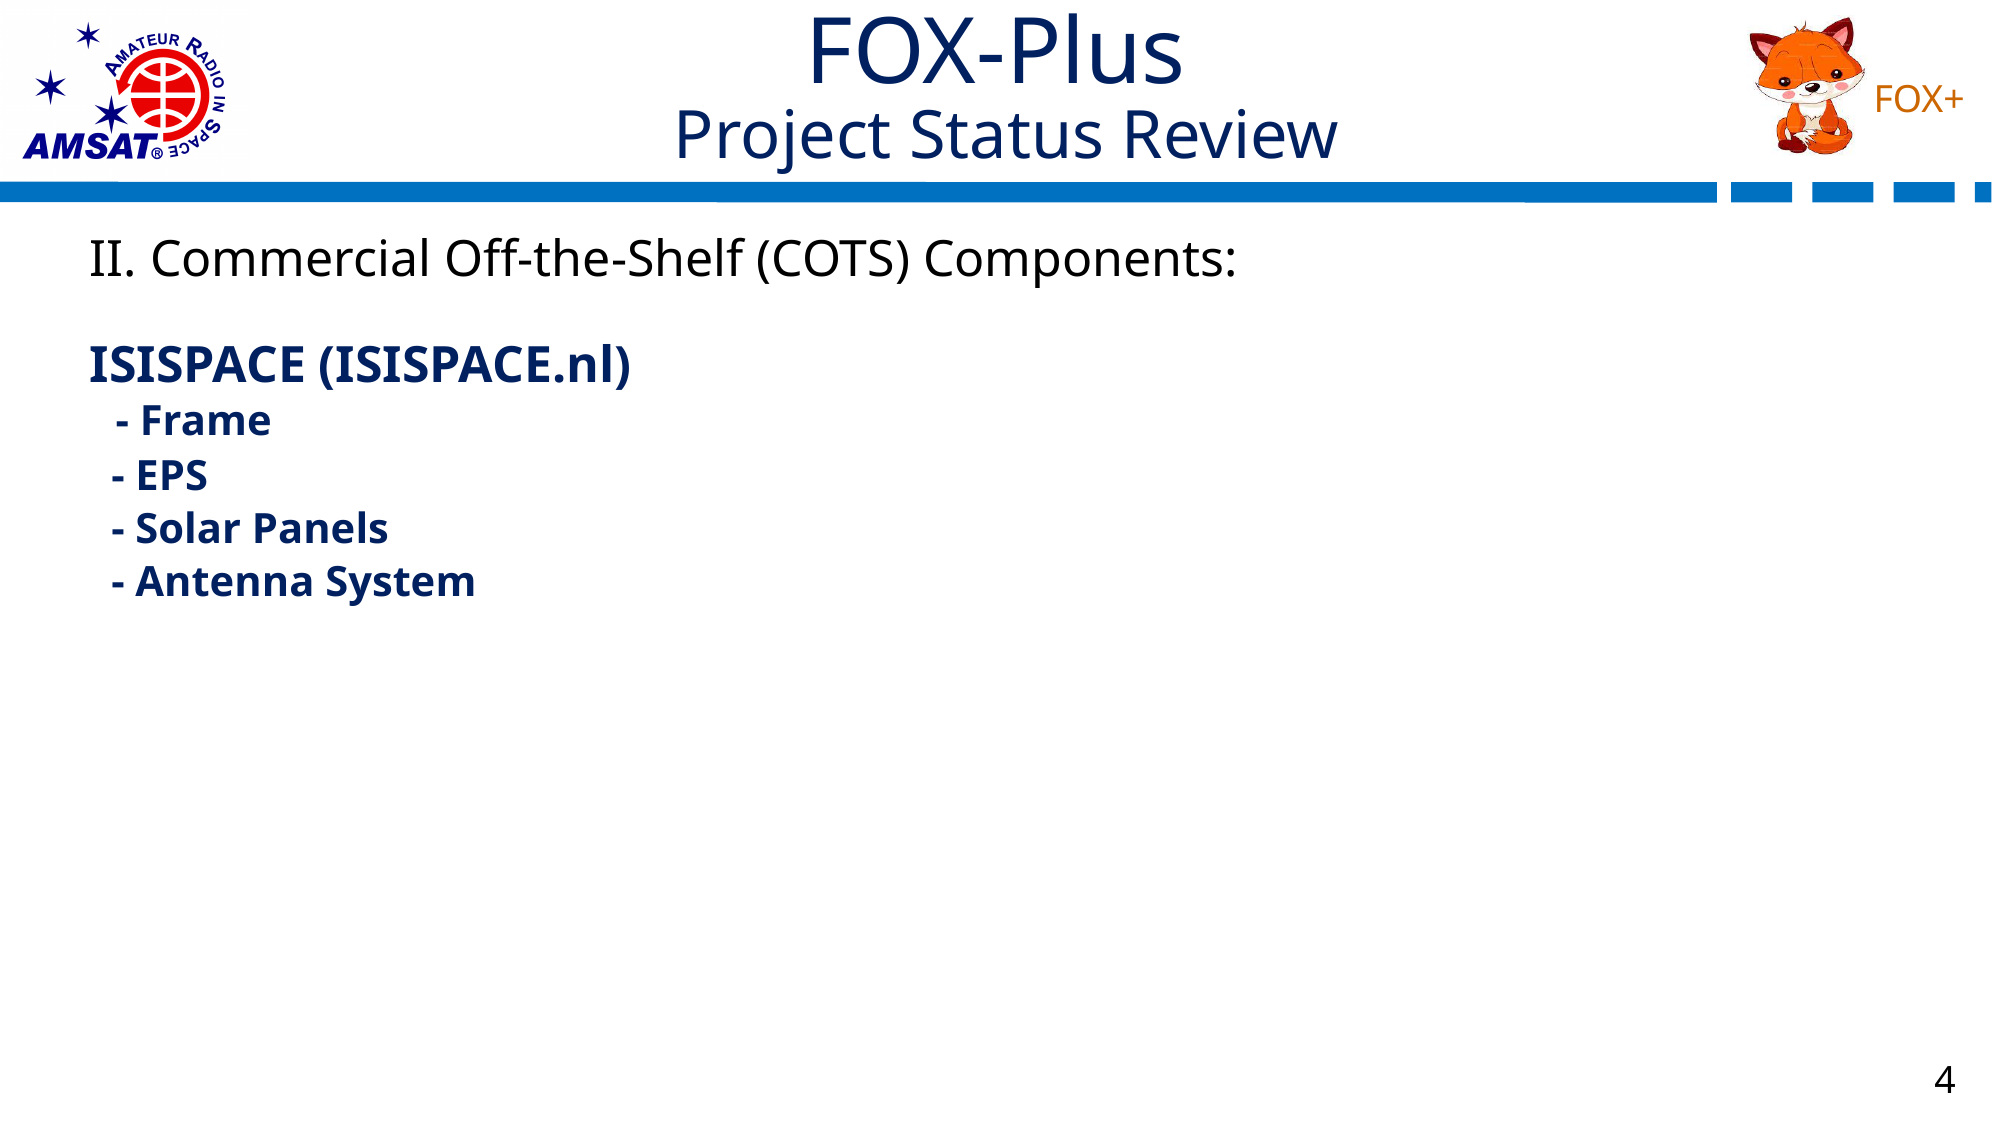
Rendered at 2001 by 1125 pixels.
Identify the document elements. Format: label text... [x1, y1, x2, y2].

text_box FOX-Plus Project Status Review [262, 62, 1723, 176]
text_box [1723, 14, 2001, 193]
text_box 4 [1899, 1049, 1991, 1109]
picture [0, 0, 251, 182]
text_box II. Commercial Off-the-Shelf (COTS) Components: ISISPACE (ISISPACE.nl) - Frame - EPS - Solar Panels - Antenna System [74, 226, 1850, 772]
